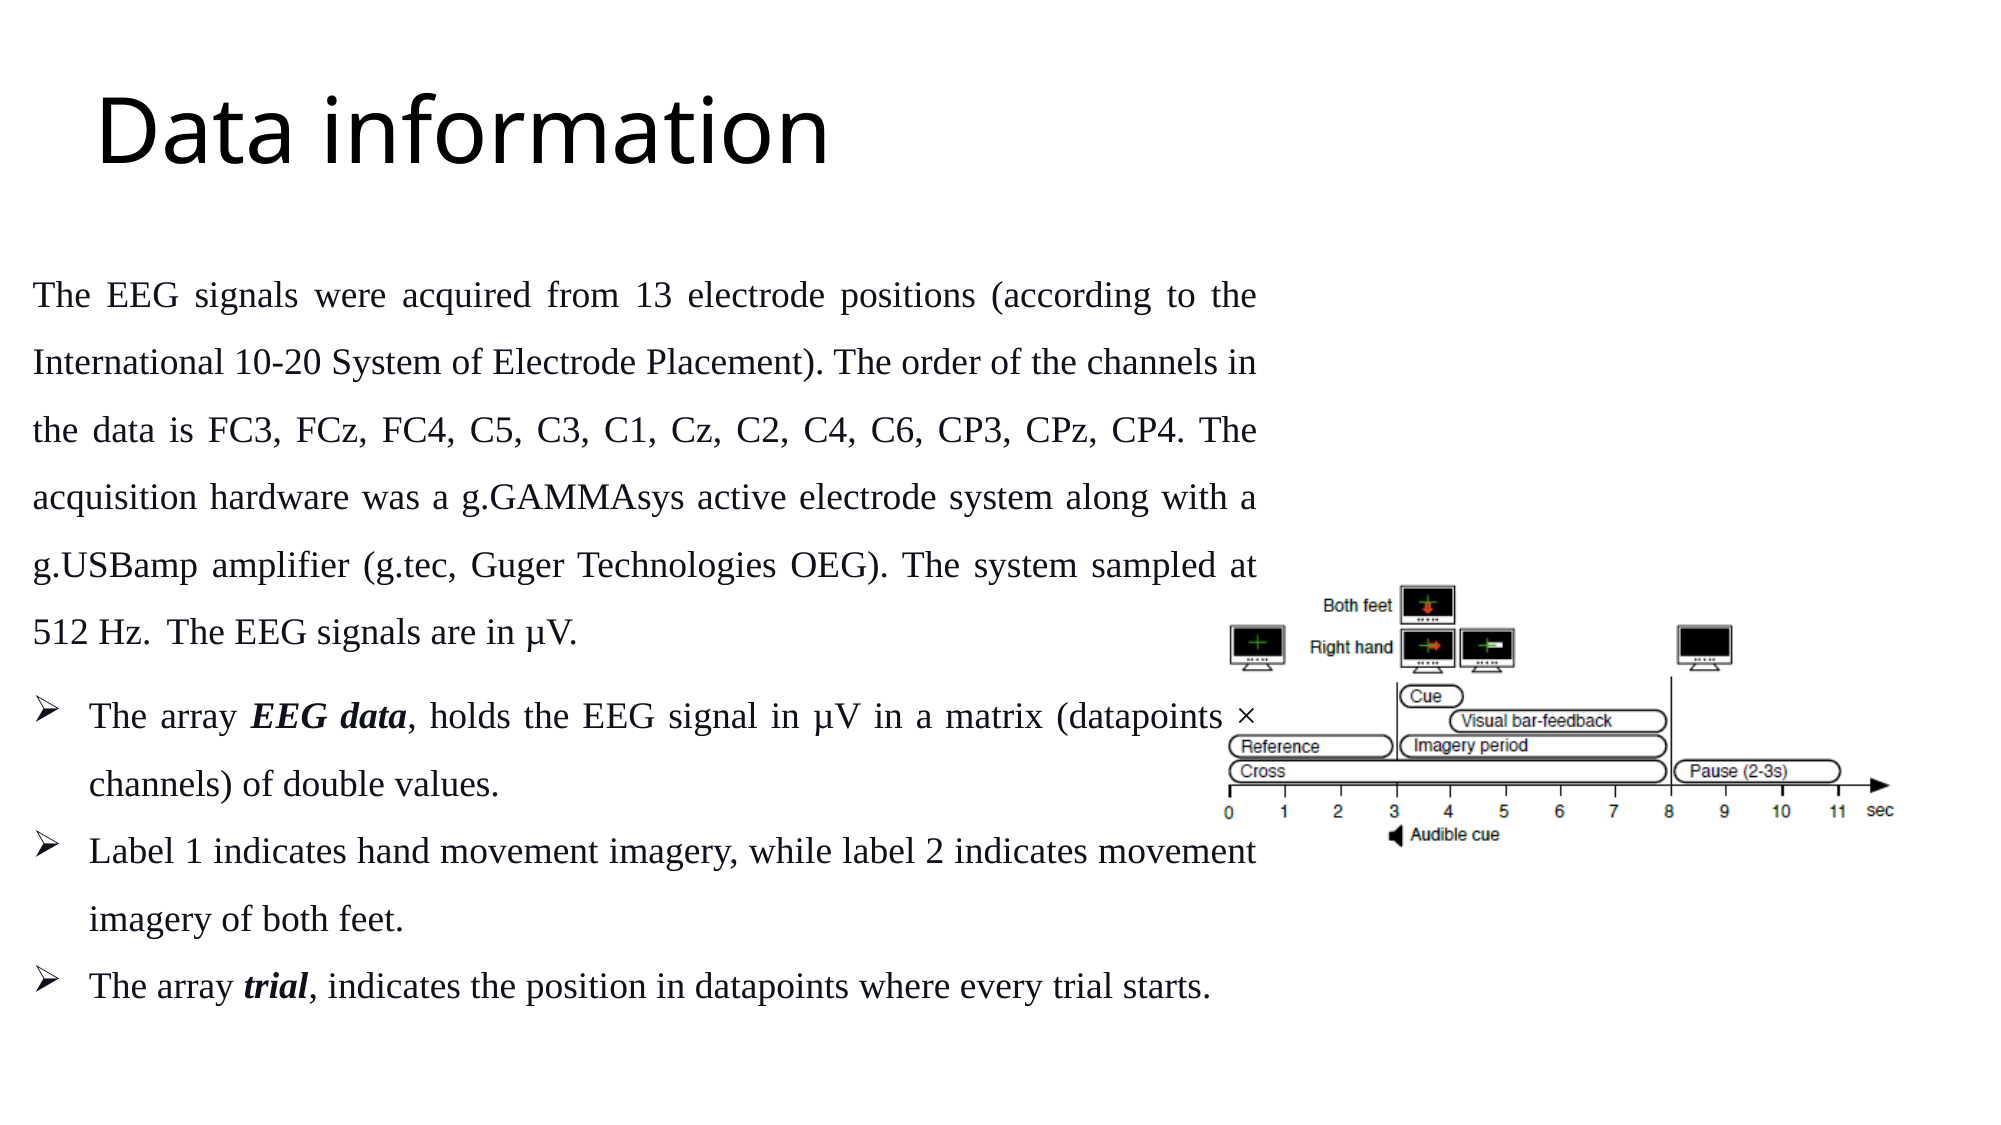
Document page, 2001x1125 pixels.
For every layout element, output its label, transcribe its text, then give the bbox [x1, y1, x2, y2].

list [1144, 537, 1912, 861]
text_box The EEG signals were acquired from 13 electrode positions (according to the International 10-20 System of Electrode Placement). The order of the channels in the data is FC3, FCz, FC4, C5, C3, C1, Cz, C2, C4, C6, CP3, CPz, CP4. The acquisition hardware was a g.GAMMAsys active electrode system along with a g.USBamp amplifier (g.tec, Guger Technologies OEG). The system sampled at 512 Hz. The EEG signals are in µV. The array EEG data, holds the EEG signal in µV in a matrix (datapoints × channels) of double values. Label 1 indicates hand movement imagery, while label 2 indicates movement imagery of both feet. The array trial, indicates the position in datapoints where every trial starts. [17, 239, 1274, 1014]
title Data information [79, 67, 1805, 201]
